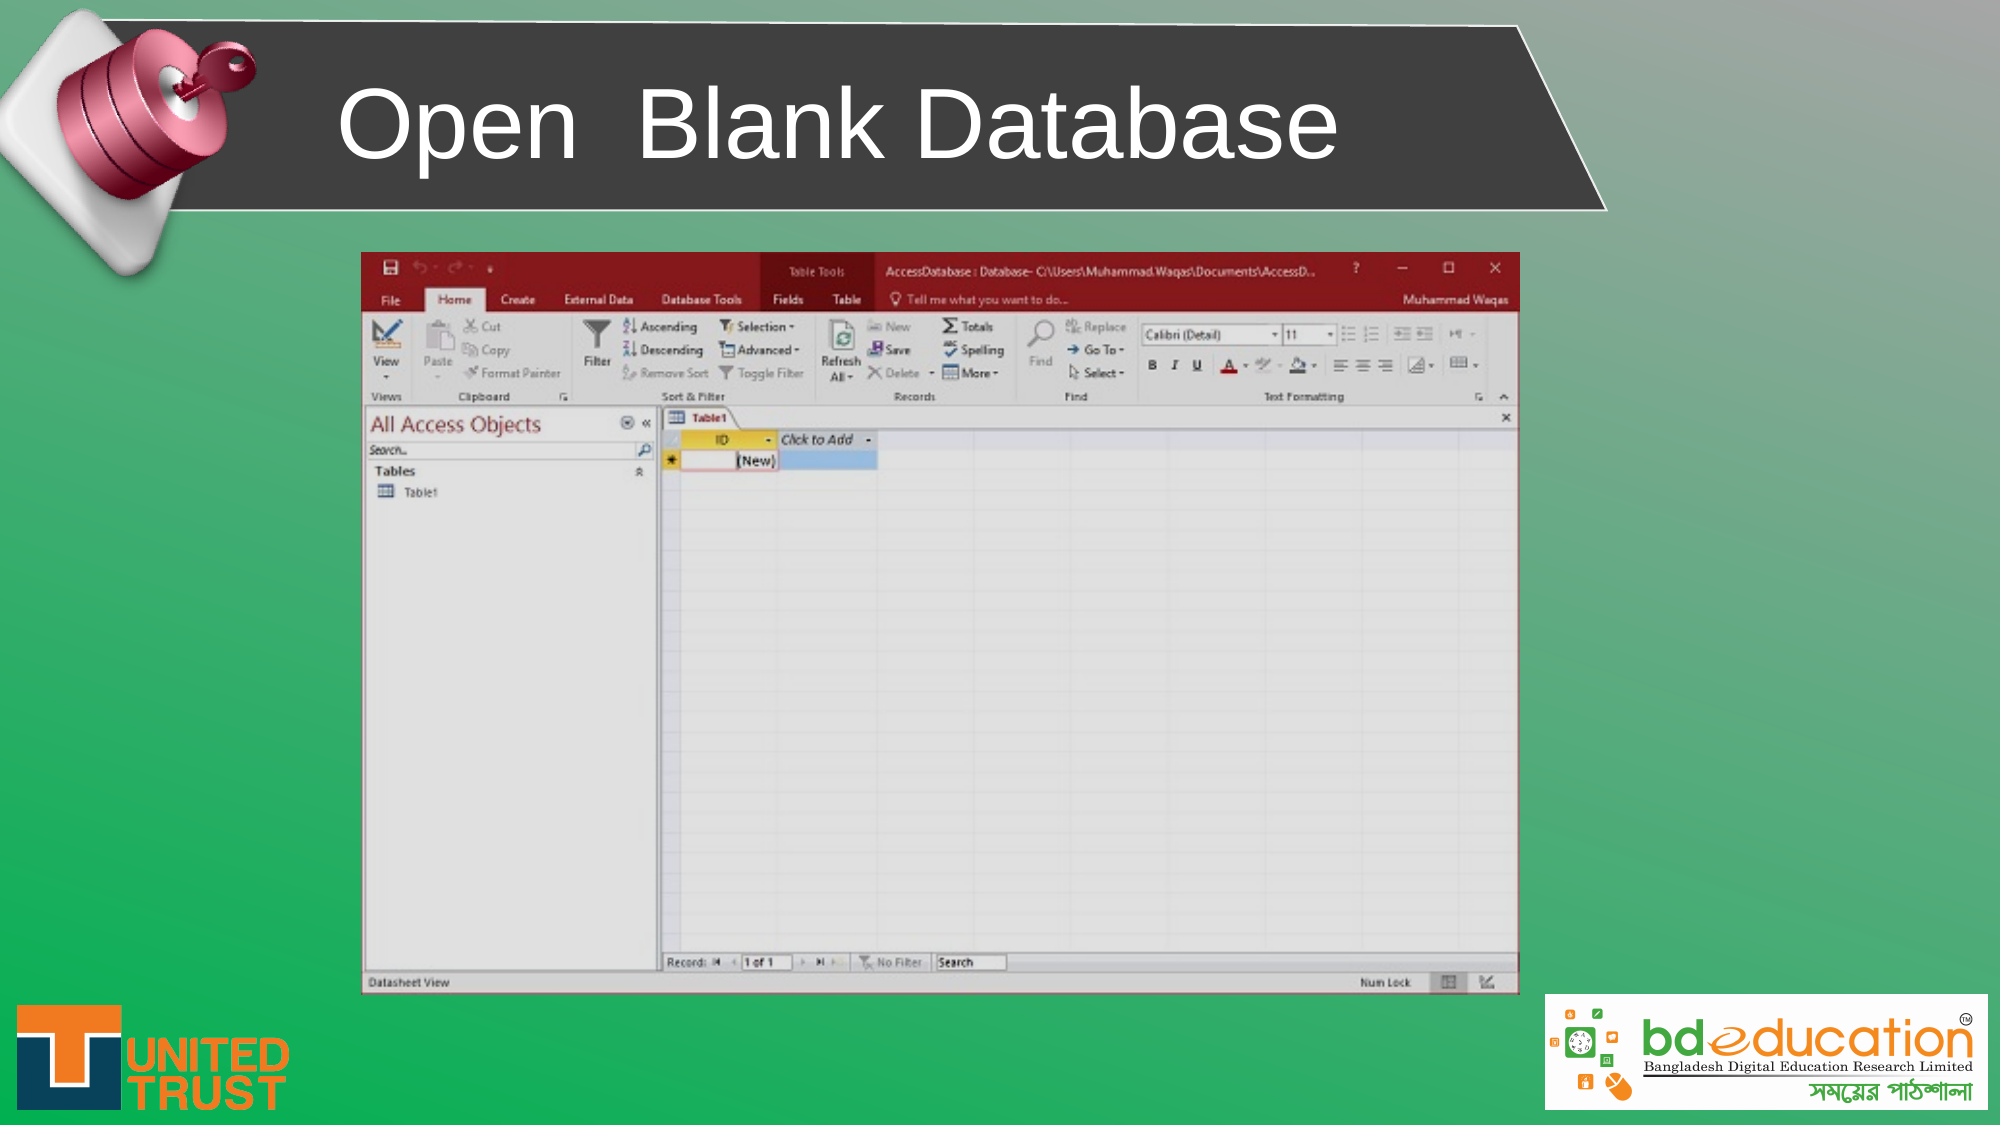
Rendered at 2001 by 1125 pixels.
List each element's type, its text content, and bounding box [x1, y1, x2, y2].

text_box Open Blank Database [321, 51, 1481, 187]
picture [1545, 994, 1988, 1110]
picture [17, 1005, 289, 1110]
picture [0, 0, 323, 325]
text_box [283, 19, 1609, 212]
picture [360, 252, 1520, 995]
